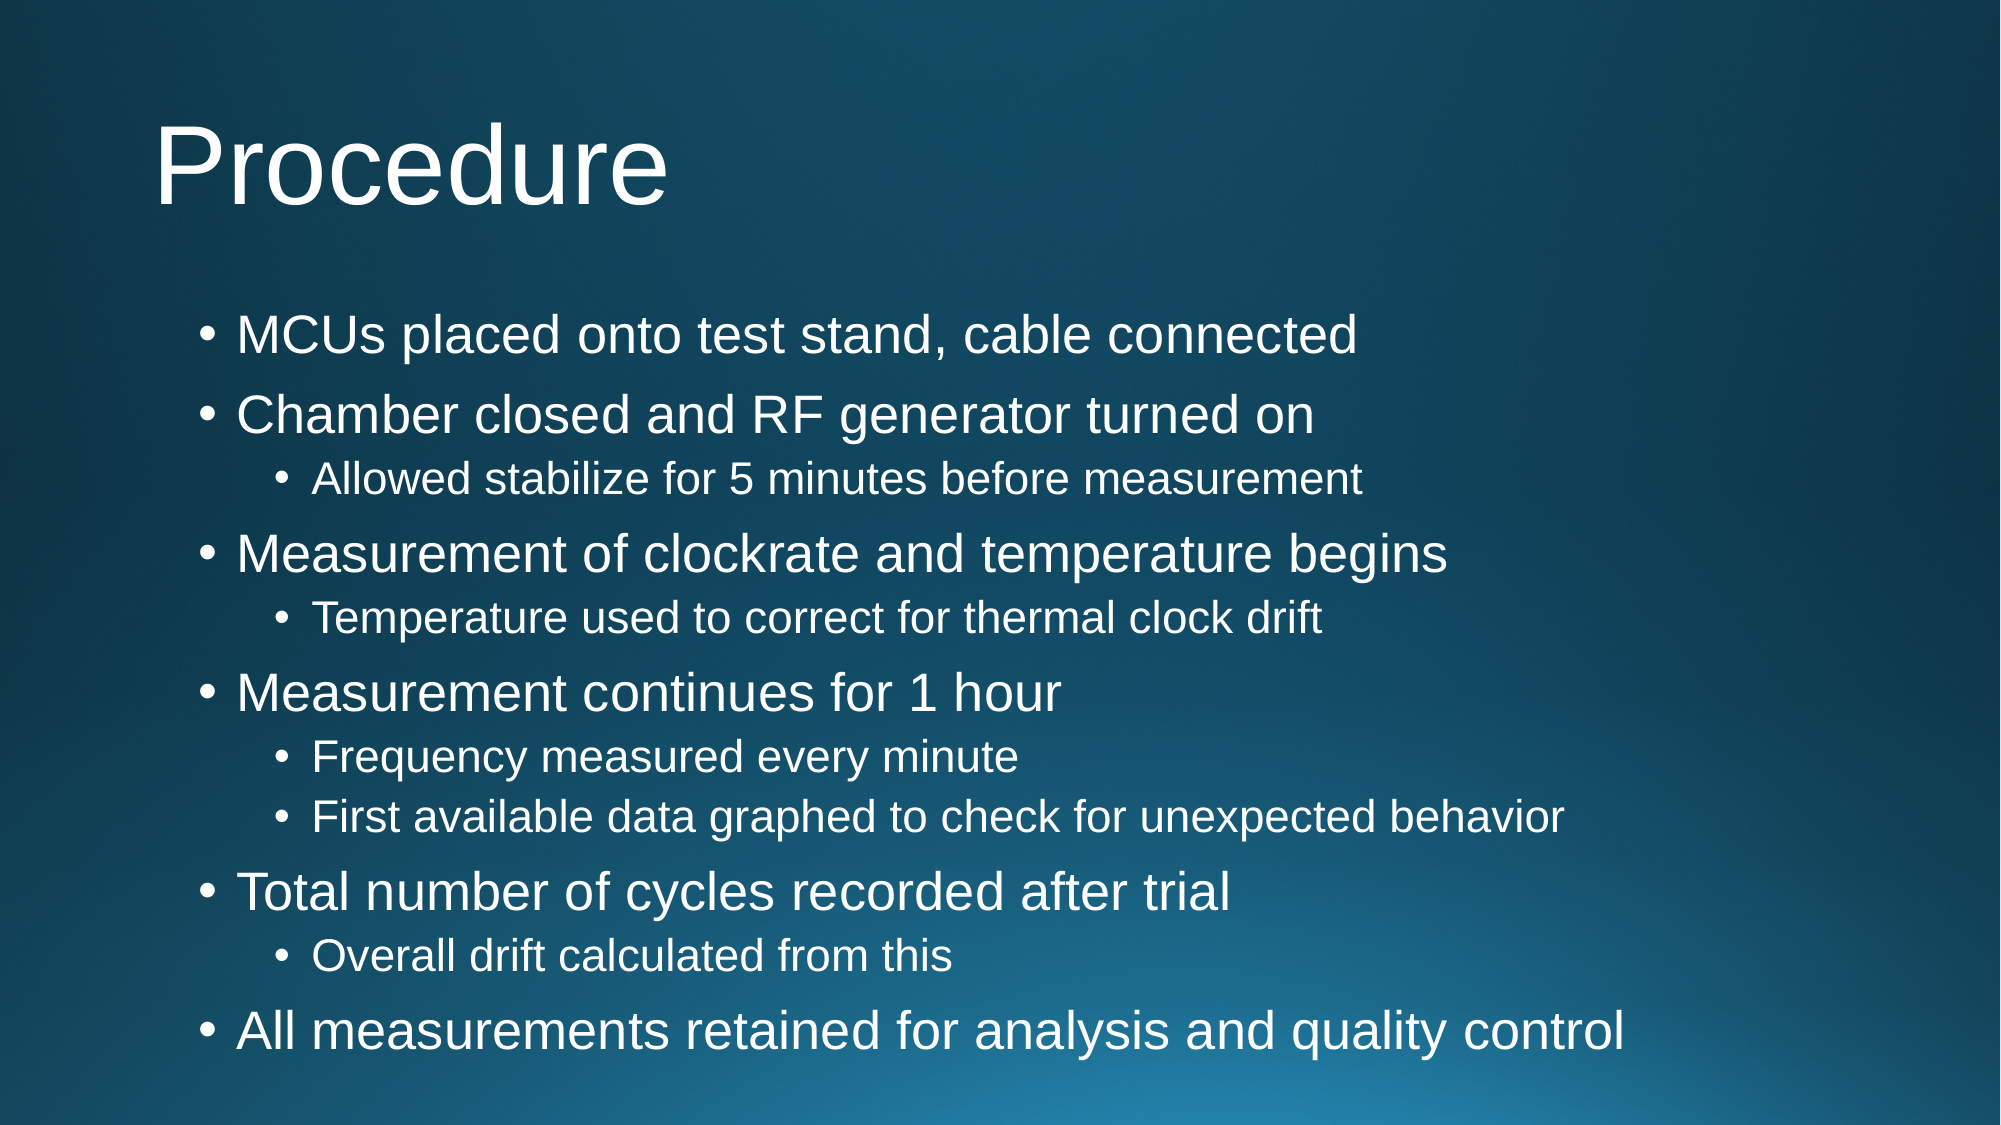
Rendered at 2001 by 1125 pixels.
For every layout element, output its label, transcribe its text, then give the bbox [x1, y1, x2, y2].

title Procedure [137, 59, 1863, 278]
picture [0, 0, 2001, 1125]
list MCUs placed onto test stand, cable connected Chamber closed and RF generator turned on Allowed stabilize for 5 minutes before measurement Measurement of clockrate and temperature begins Temperature used to correct for thermal clock drift Measurement continues for 1 hour Frequency measured every minute First available data graphed to check for unexpected behavior Total number of cycles recorded after trial Overall drift calculated from this All measurements retained for analysis and quality control [183, 299, 1863, 1014]
